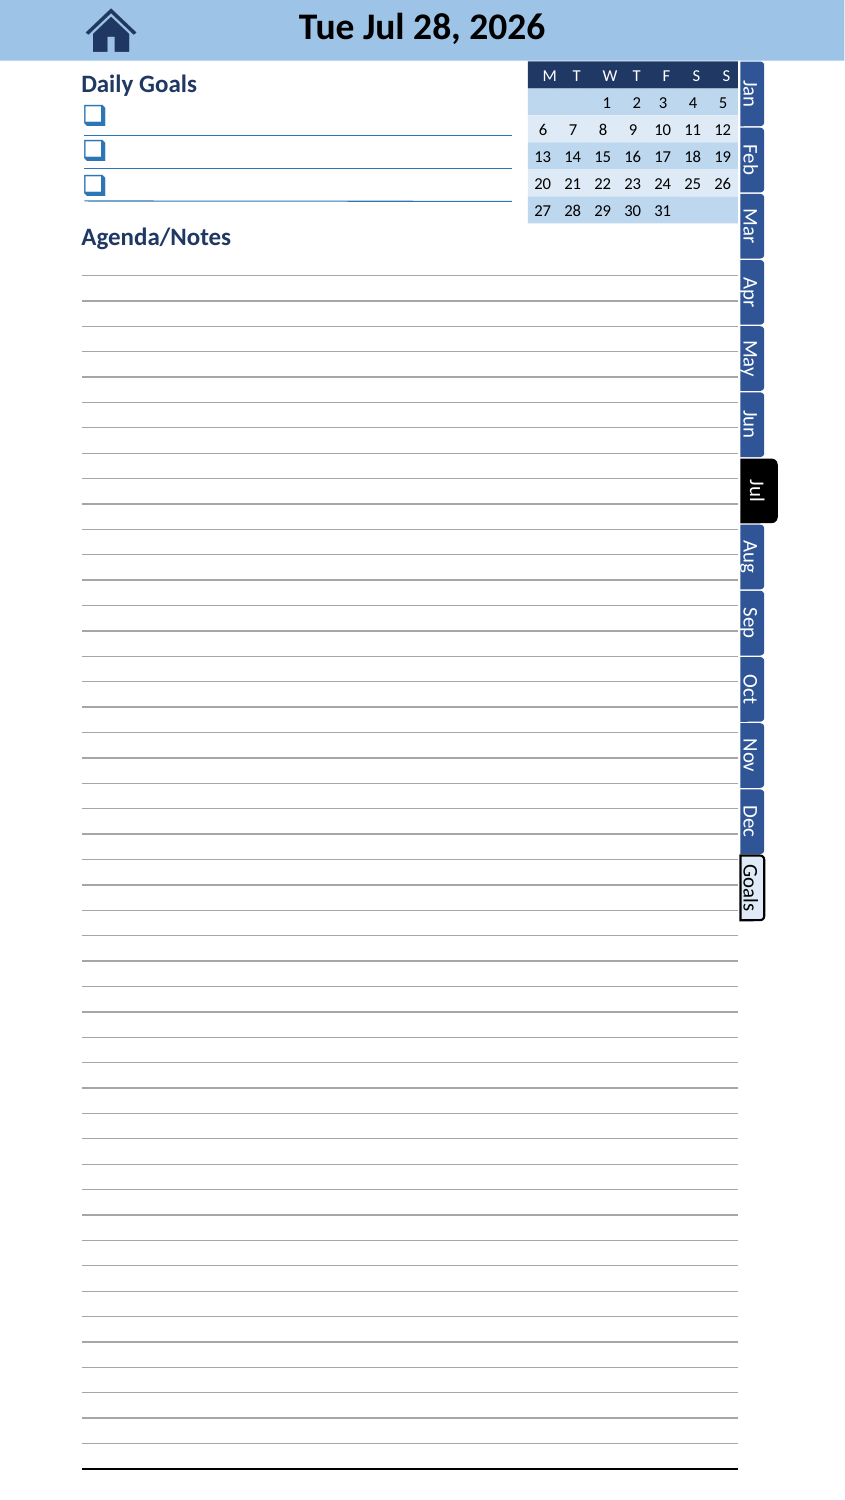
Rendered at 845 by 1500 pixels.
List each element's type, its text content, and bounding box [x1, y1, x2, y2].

picture [82, 1, 140, 59]
list Tue Jul 28, 2026 [190, 0, 655, 61]
